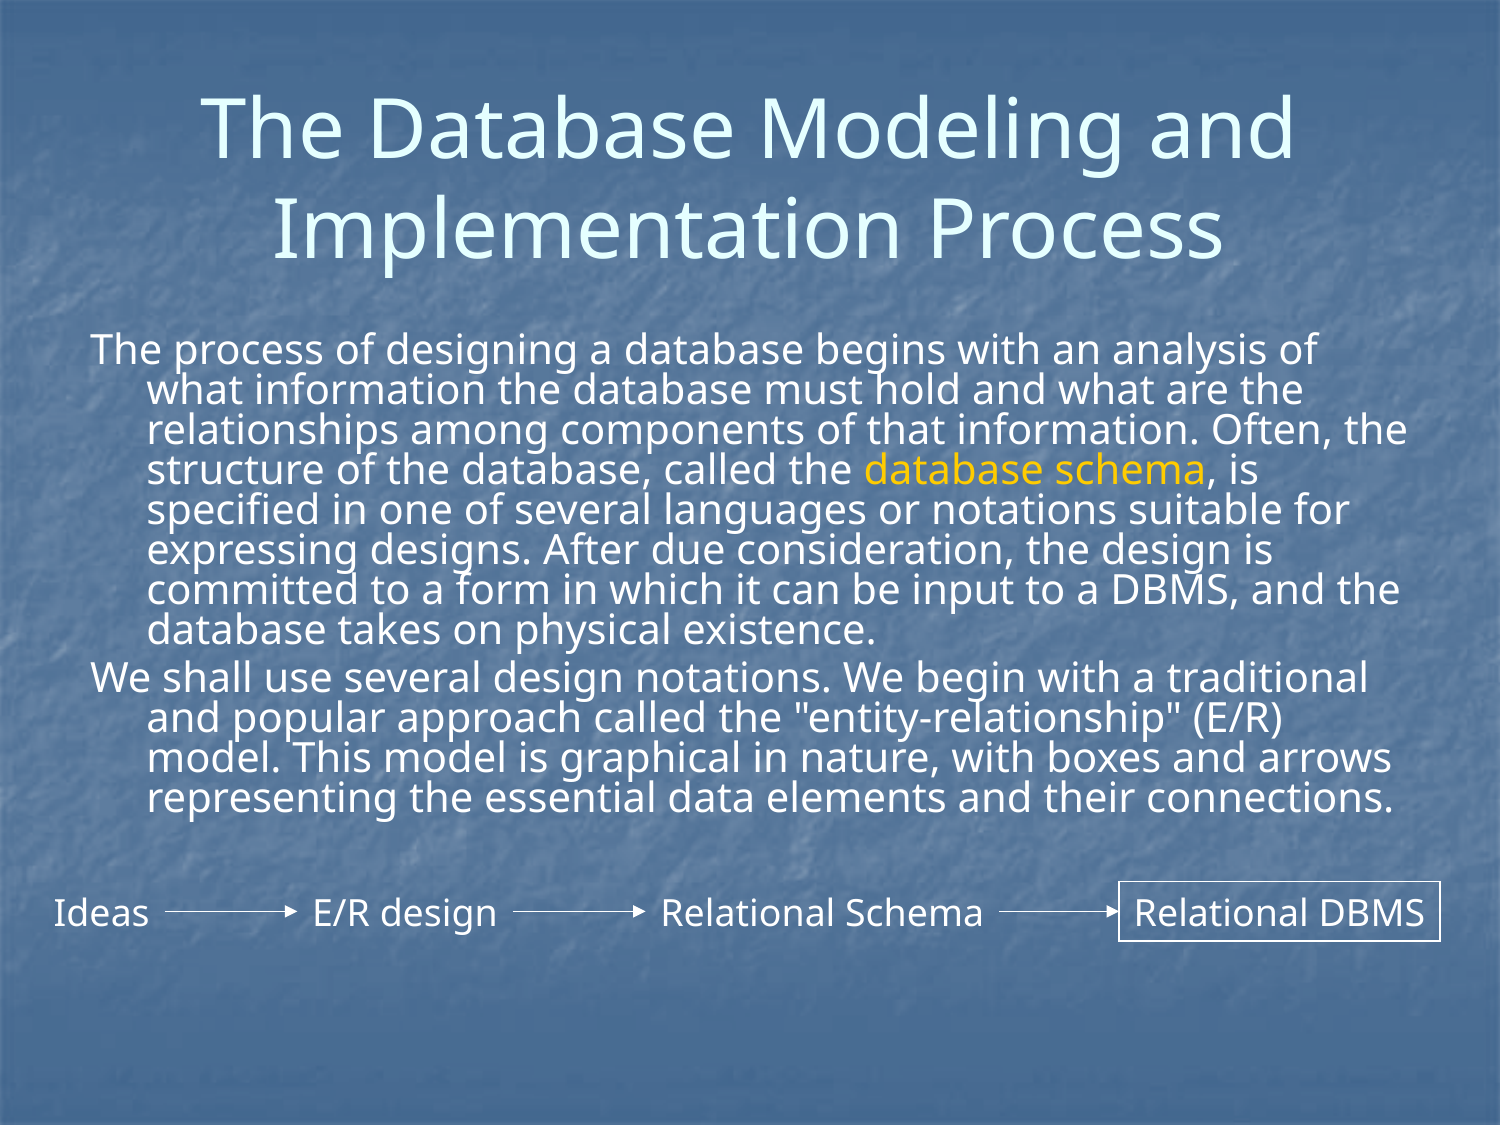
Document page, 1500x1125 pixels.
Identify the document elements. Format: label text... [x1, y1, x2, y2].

text_box Ideas [39, 881, 165, 942]
text_box Relational DBMS [1119, 881, 1441, 942]
list The process of designing a database begins with an analysis of what information the database must hold and what are the relationships among components of that information. Often, the structure of the database, called the database schema, is specified in one of several languages or notations suitable for expressing designs. After due consideration, the design is committed to a form in which it can be input to a DBMS, and the database takes on physical existence. We shall use several design notations. We begin with a traditional and popular approach called the "entity-relationship" (E/R) model. This model is graphical in nature, with boxes and arrows representing the essential data elements and their connections. [74, 324, 1426, 811]
text_box E/R design [297, 881, 513, 942]
title The Database Modeling and Implementation Process [74, 62, 1426, 288]
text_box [989, 913, 1000, 919]
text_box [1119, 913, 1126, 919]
text_box Relational Schema [645, 881, 1000, 942]
